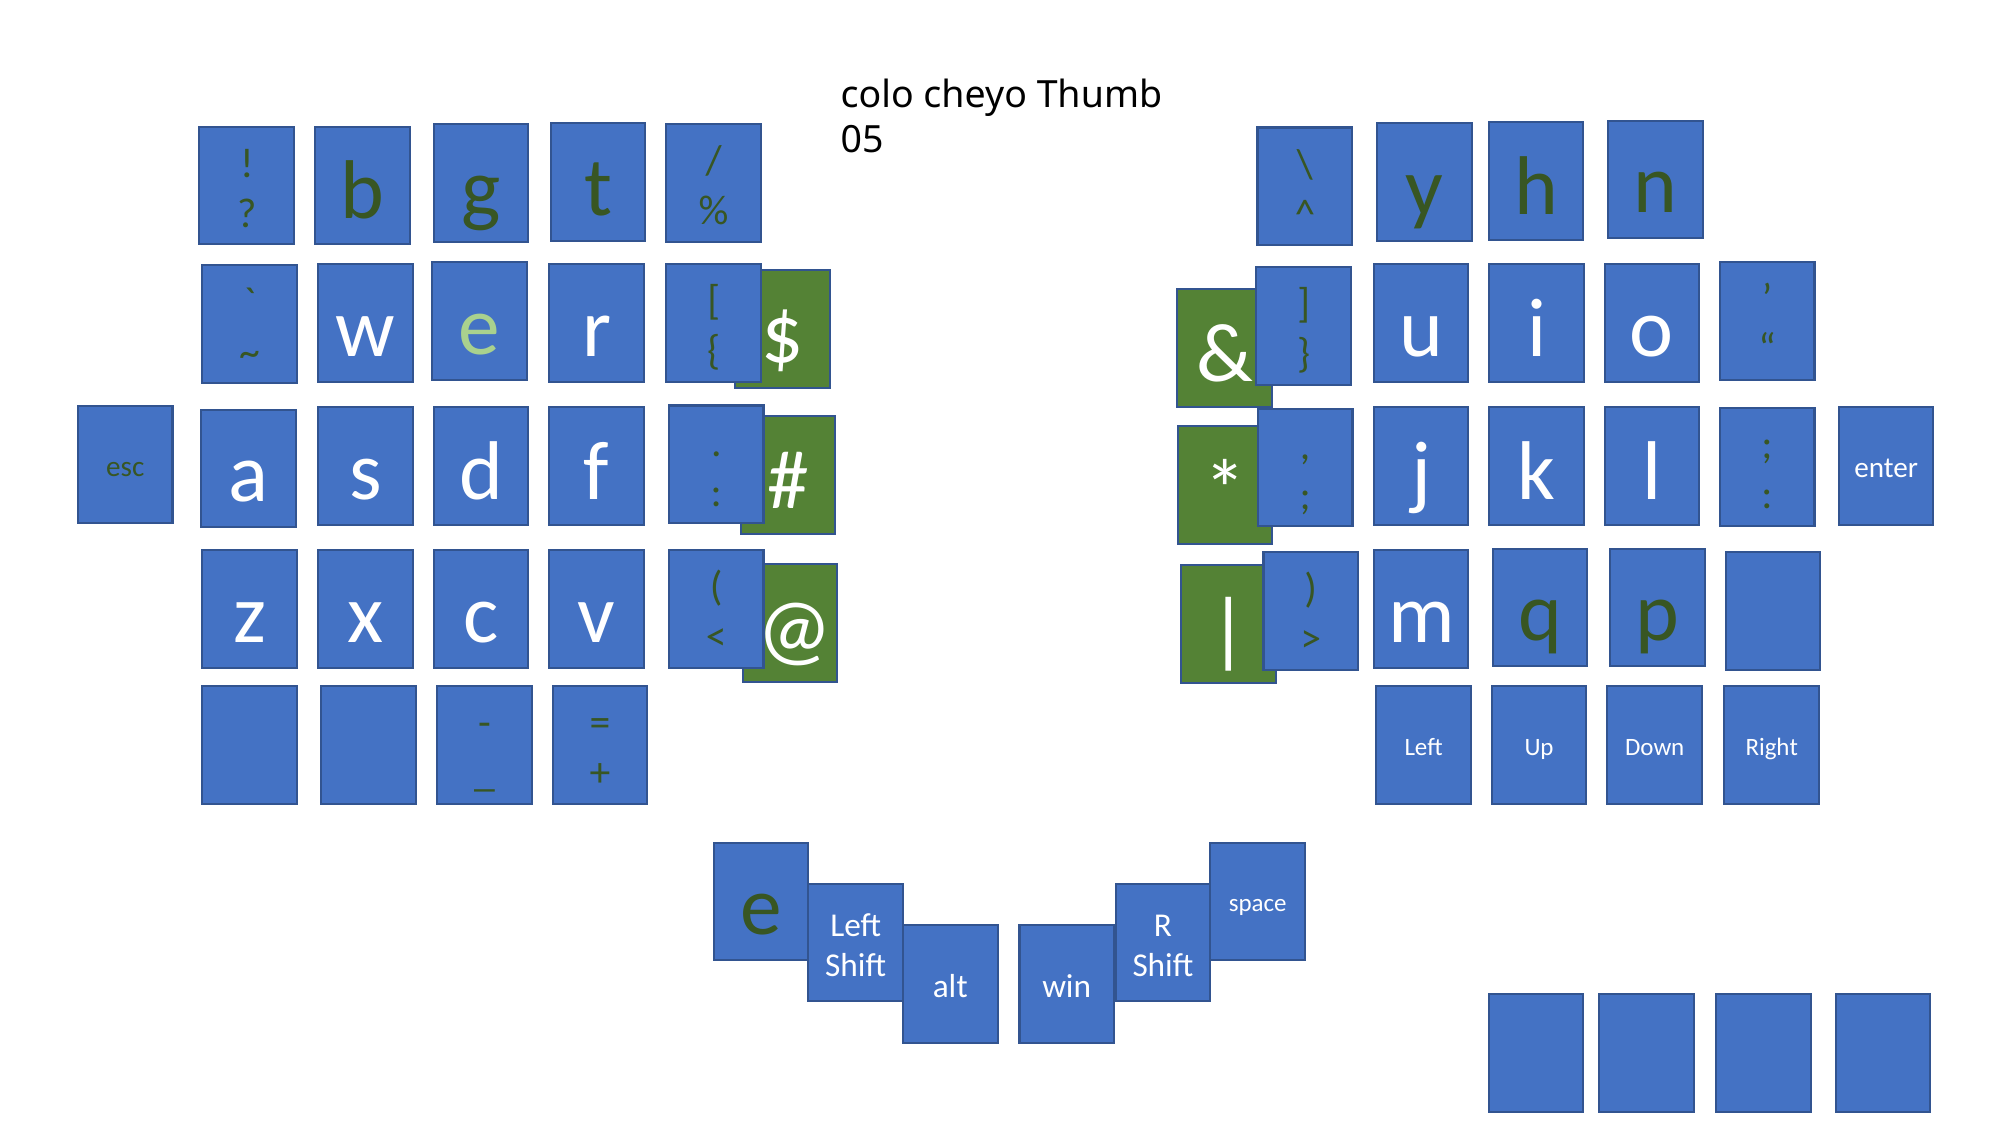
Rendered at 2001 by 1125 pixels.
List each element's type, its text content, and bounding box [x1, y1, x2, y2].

text_box win [1018, 924, 1115, 1044]
text_box # [740, 415, 836, 535]
text_box v [548, 549, 645, 669]
text_box & [1176, 288, 1273, 408]
text_box y [1376, 122, 1473, 242]
text_box z [201, 549, 298, 669]
text_box - _ [436, 685, 533, 805]
text_box n [1607, 120, 1704, 239]
text_box ( < [668, 549, 765, 669]
text_box f [548, 406, 645, 526]
text_box ; : [1719, 407, 1816, 527]
text_box i [1488, 263, 1585, 383]
text_box ! ? [198, 126, 295, 245]
text_box colo cheyo Thumb 05 [825, 62, 1194, 167]
text_box [1725, 551, 1821, 671]
text_box u [1373, 263, 1469, 383]
text_box ) > [1262, 551, 1359, 671]
text_box R Shift [1115, 883, 1211, 1002]
text_box ` ~ [201, 264, 298, 384]
text_box k [1488, 406, 1585, 526]
text_box j [1373, 406, 1469, 526]
text_box [ { [665, 263, 762, 383]
text_box Left [1375, 685, 1472, 805]
text_box h [1488, 121, 1584, 241]
text_box p [1609, 548, 1706, 667]
text_box ] } [1255, 266, 1352, 386]
text_box c [433, 549, 529, 669]
text_box = + [552, 685, 648, 805]
text_box Left Shift [807, 883, 904, 1002]
text_box ’ “ [1719, 261, 1816, 381]
text_box t [550, 122, 646, 242]
text_box g [433, 123, 529, 243]
text_box enter [1838, 406, 1934, 526]
text_box . : [668, 404, 765, 524]
text_box w [317, 263, 414, 383]
text_box Up [1491, 685, 1587, 805]
text_box o [1604, 263, 1700, 383]
text_box d [433, 406, 529, 526]
text_box [1715, 993, 1812, 1113]
text_box | [1180, 564, 1277, 684]
text_box l [1604, 406, 1700, 526]
text_box e [431, 261, 528, 381]
text_box space [1209, 842, 1306, 961]
text_box s [317, 406, 414, 526]
text_box * [1177, 425, 1273, 545]
text_box [1598, 993, 1695, 1113]
text_box e [713, 842, 809, 961]
text_box esc [77, 405, 174, 524]
text_box @ [742, 563, 838, 683]
text_box [1488, 993, 1584, 1113]
text_box r [548, 263, 645, 383]
text_box [320, 685, 417, 805]
text_box / % [665, 123, 762, 243]
text_box [1835, 993, 1931, 1113]
text_box a [200, 409, 297, 528]
text_box Down [1606, 685, 1703, 805]
text_box $ [734, 269, 831, 389]
text_box [201, 685, 298, 805]
text_box Right [1723, 685, 1820, 805]
text_box , ; [1257, 408, 1354, 527]
text_box q [1492, 548, 1588, 667]
text_box \ ^ [1256, 126, 1353, 246]
text_box x [317, 549, 414, 669]
text_box alt [902, 924, 999, 1044]
text_box b [314, 126, 411, 245]
text_box m [1373, 549, 1469, 669]
